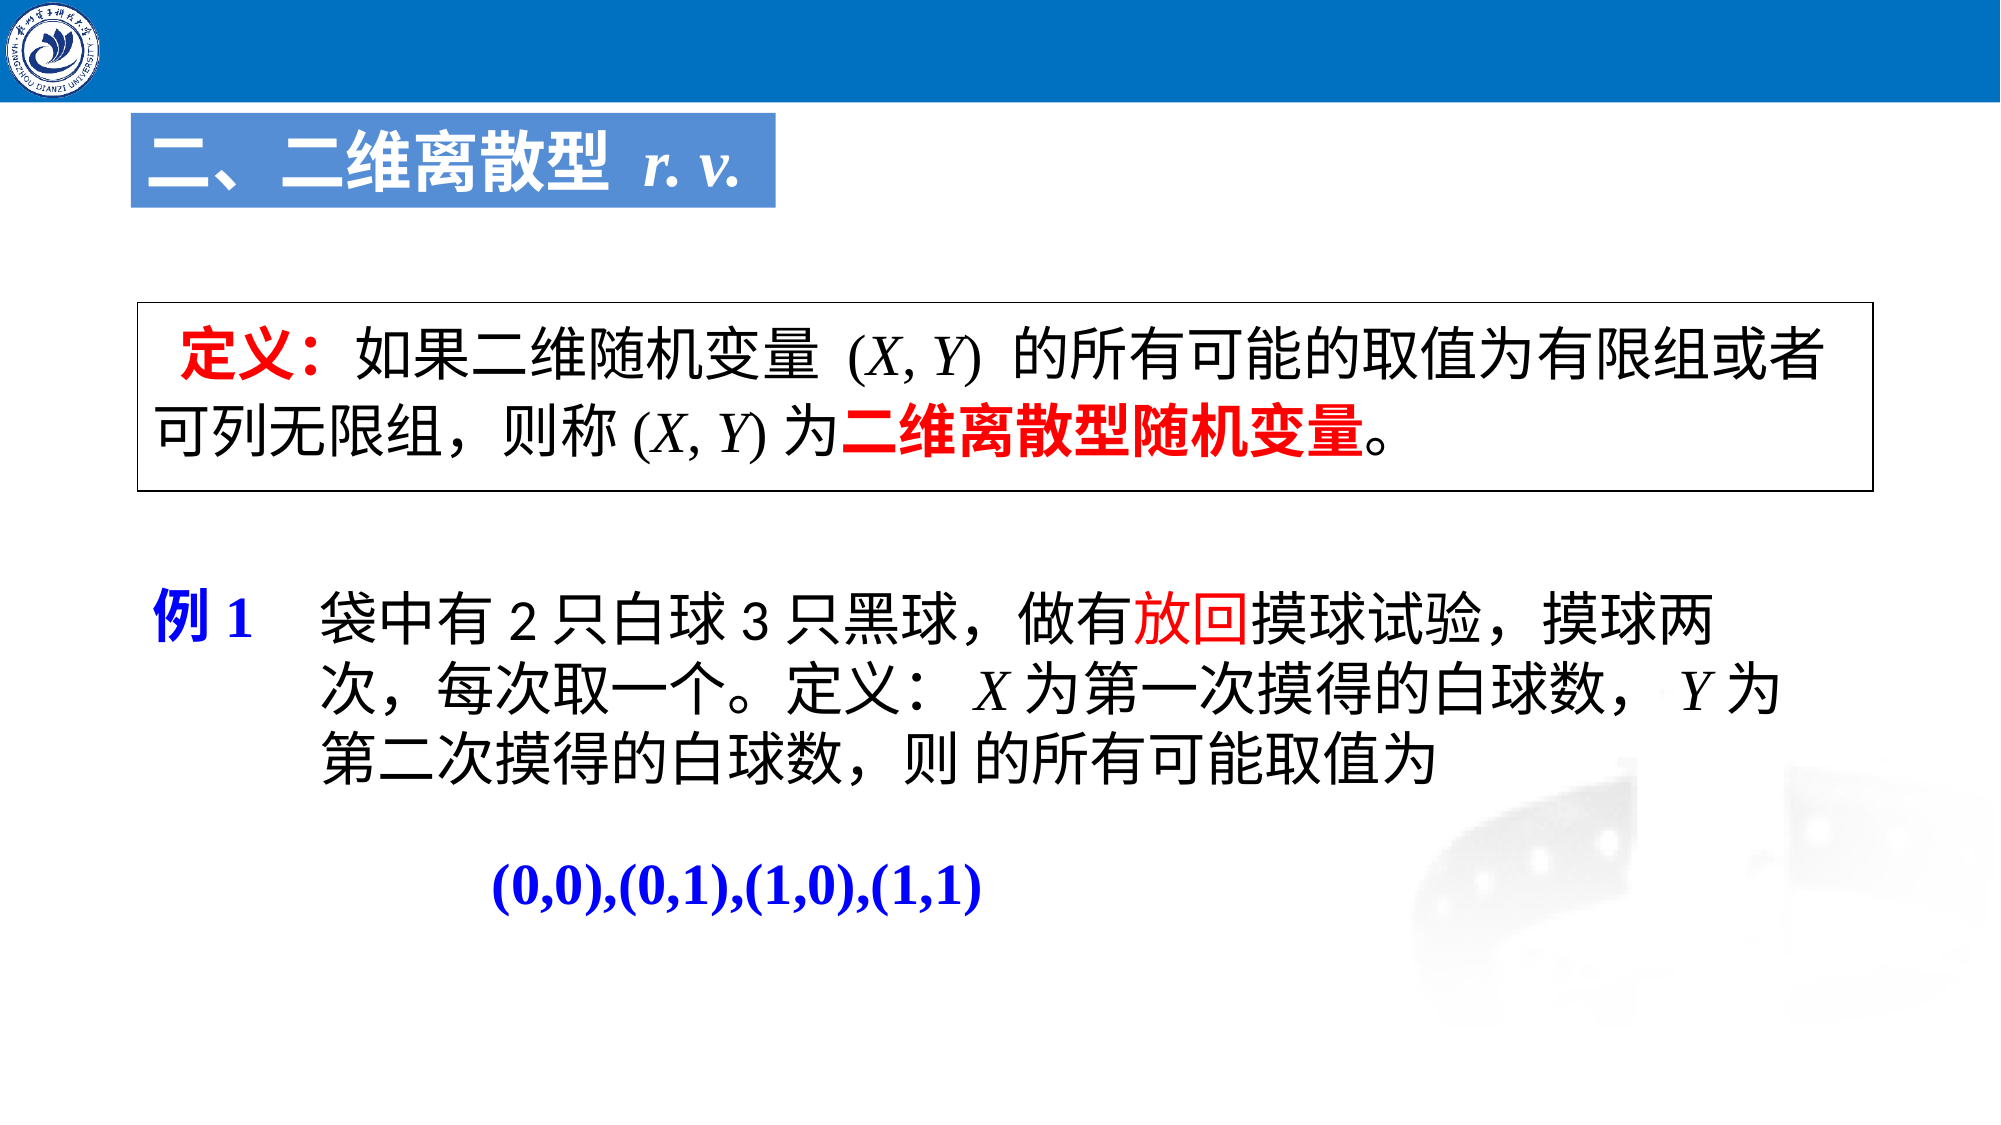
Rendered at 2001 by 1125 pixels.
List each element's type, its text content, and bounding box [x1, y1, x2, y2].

text_box [137, 550, 1848, 643]
text_box 二、二维离散型 r. v. [130, 112, 776, 208]
text_box (0,0),(0,1),(1,0),(1,1) [476, 838, 1095, 924]
picture [5, 2, 100, 98]
text_box 例1 [138, 572, 305, 657]
